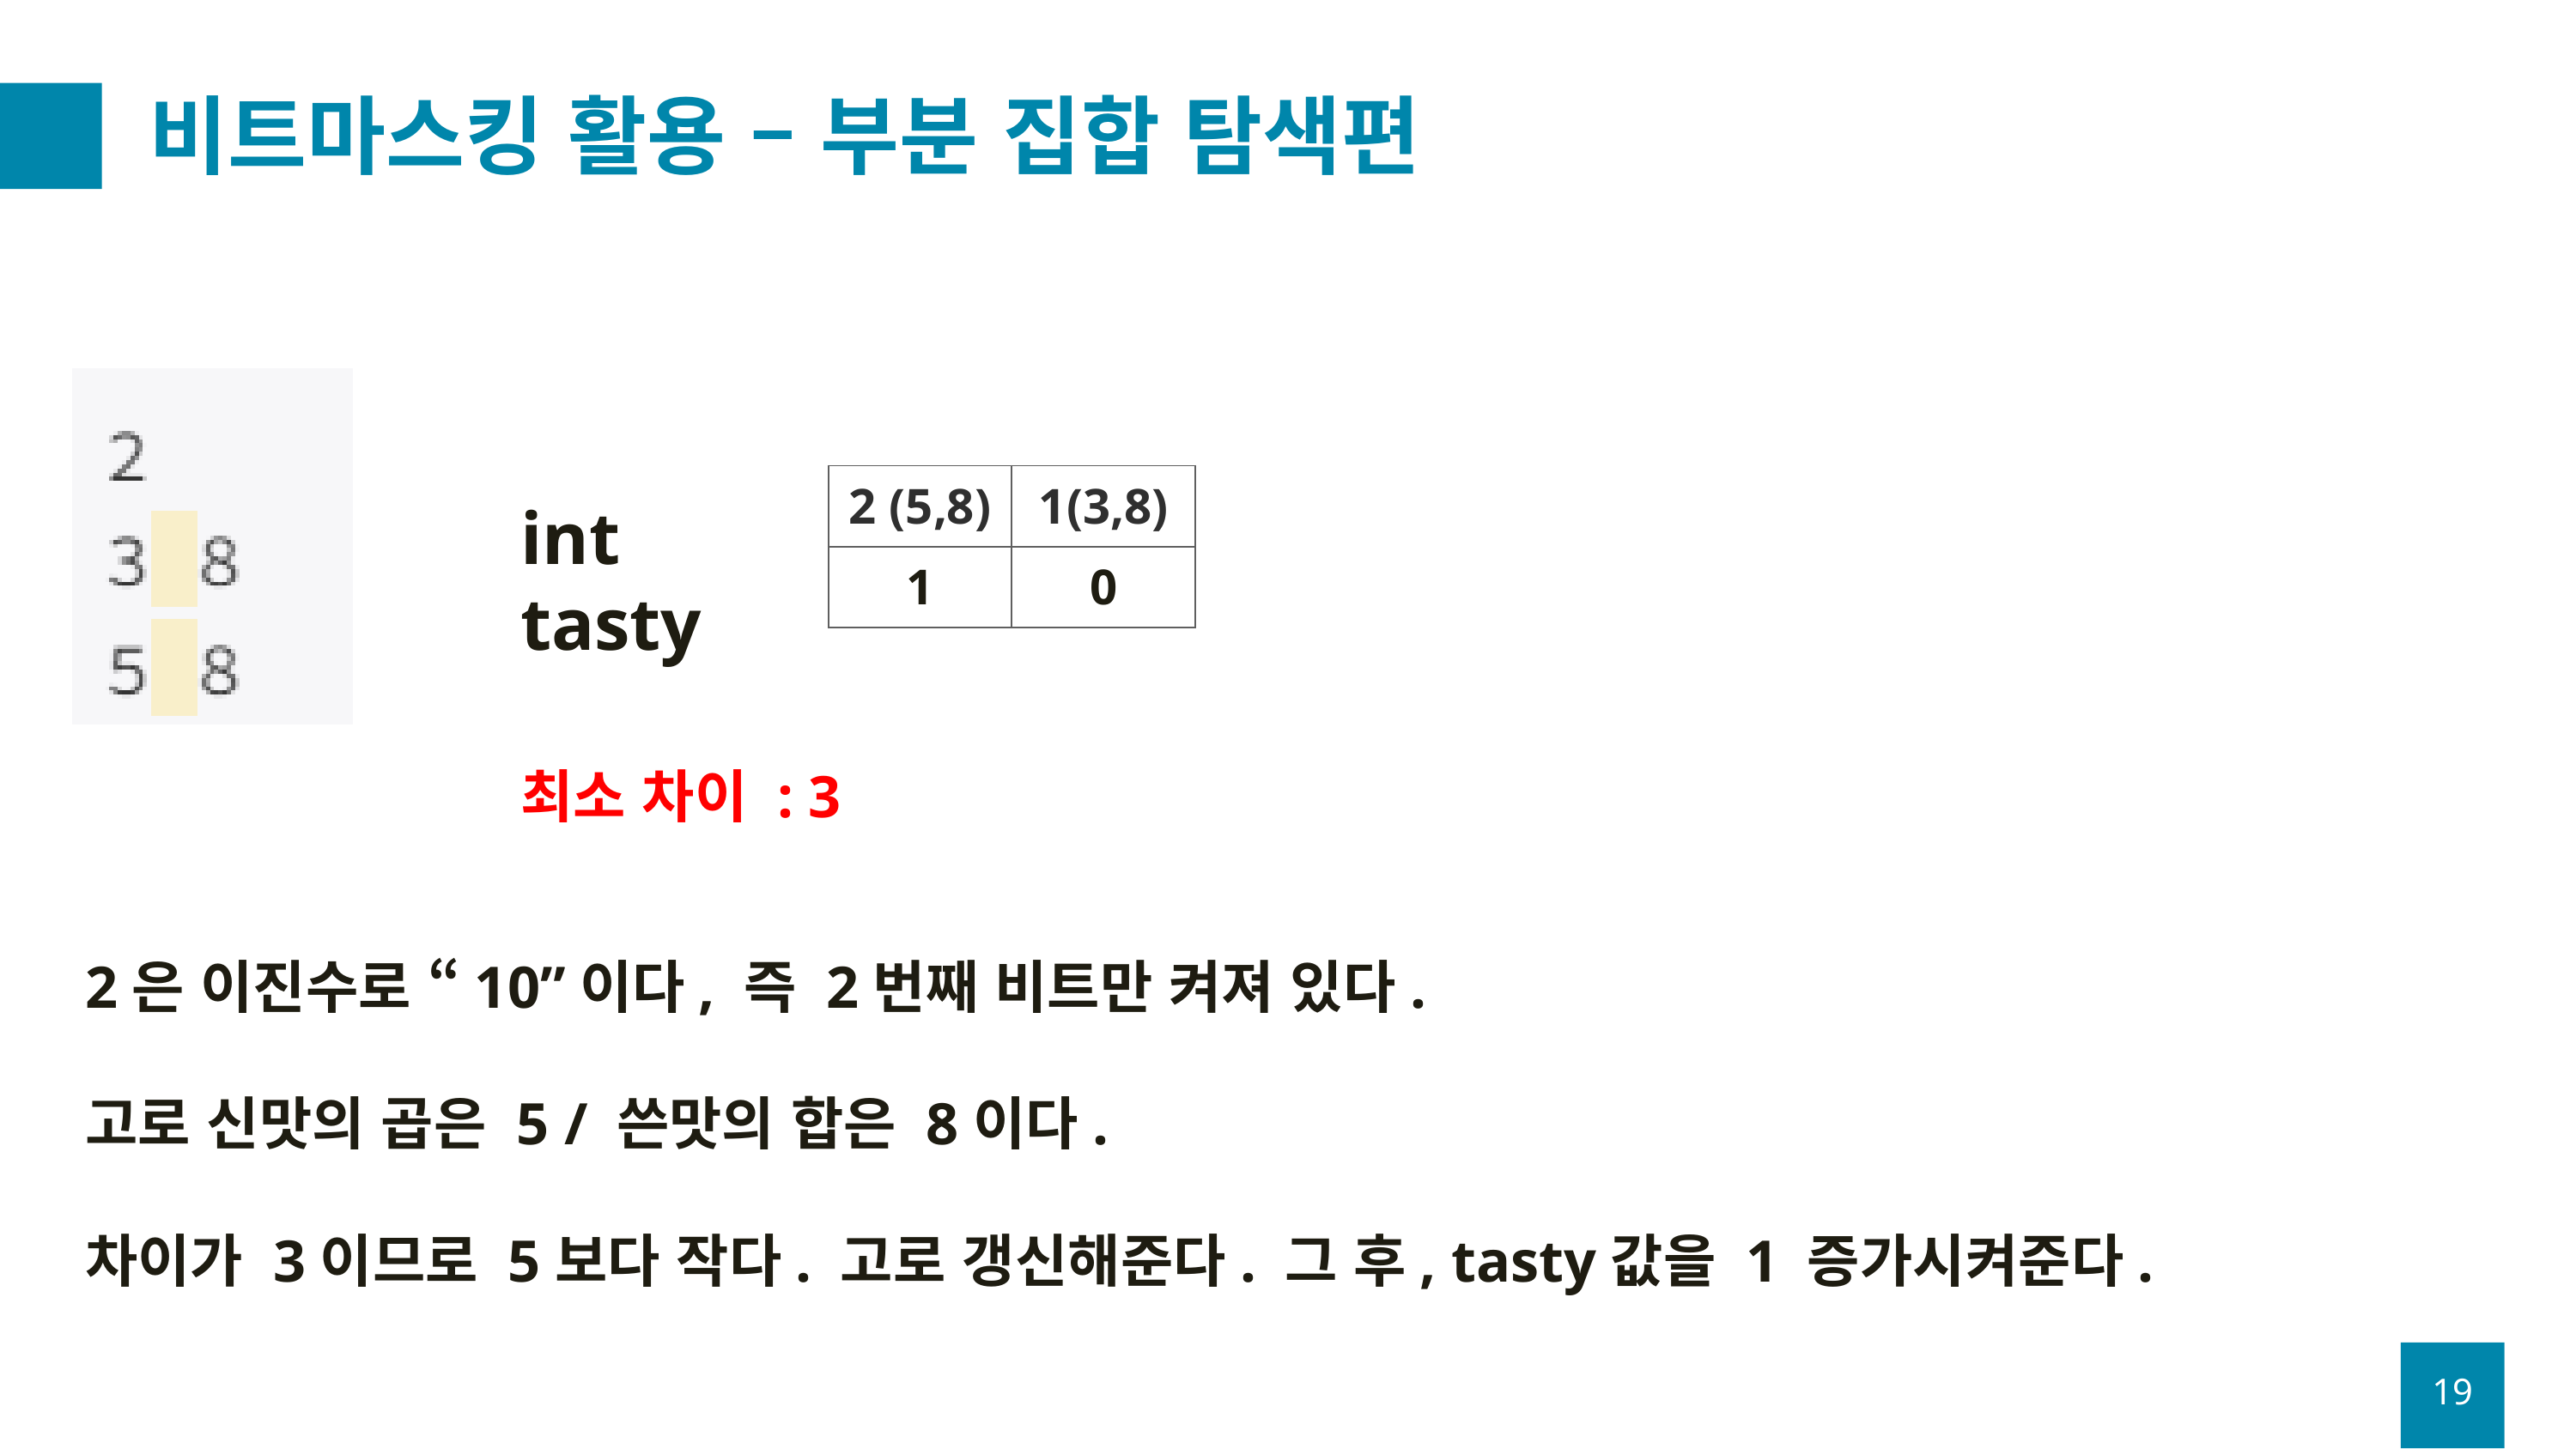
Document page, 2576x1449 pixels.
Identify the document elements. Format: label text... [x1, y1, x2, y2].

text_box int tasty [507, 487, 788, 671]
table_cell 0 [1012, 548, 1194, 627]
table_header 1(3,8) [1012, 466, 1194, 546]
picture [72, 368, 353, 724]
title 비트마스킹 활용 – 부분 집합 탐색편 [136, 64, 2488, 216]
text_box 최소 차이 : 3 [507, 754, 1169, 836]
table_header 2 (5,8) [829, 466, 1011, 546]
text_box 2은 이진수로 “10”이다, 즉 2번째 비트만 켜져 있다. 고로 신맛의 곱은 5 / 쓴맛의 합은 8이다. 차이가 3이므로 5보다 작다. 고로 갱신해준다. 그 후, tasty값을 1 증가시켜준다. [72, 944, 2520, 1300]
slide_number 19 [2400, 1355, 2505, 1433]
table_cell 1 [829, 548, 1011, 627]
